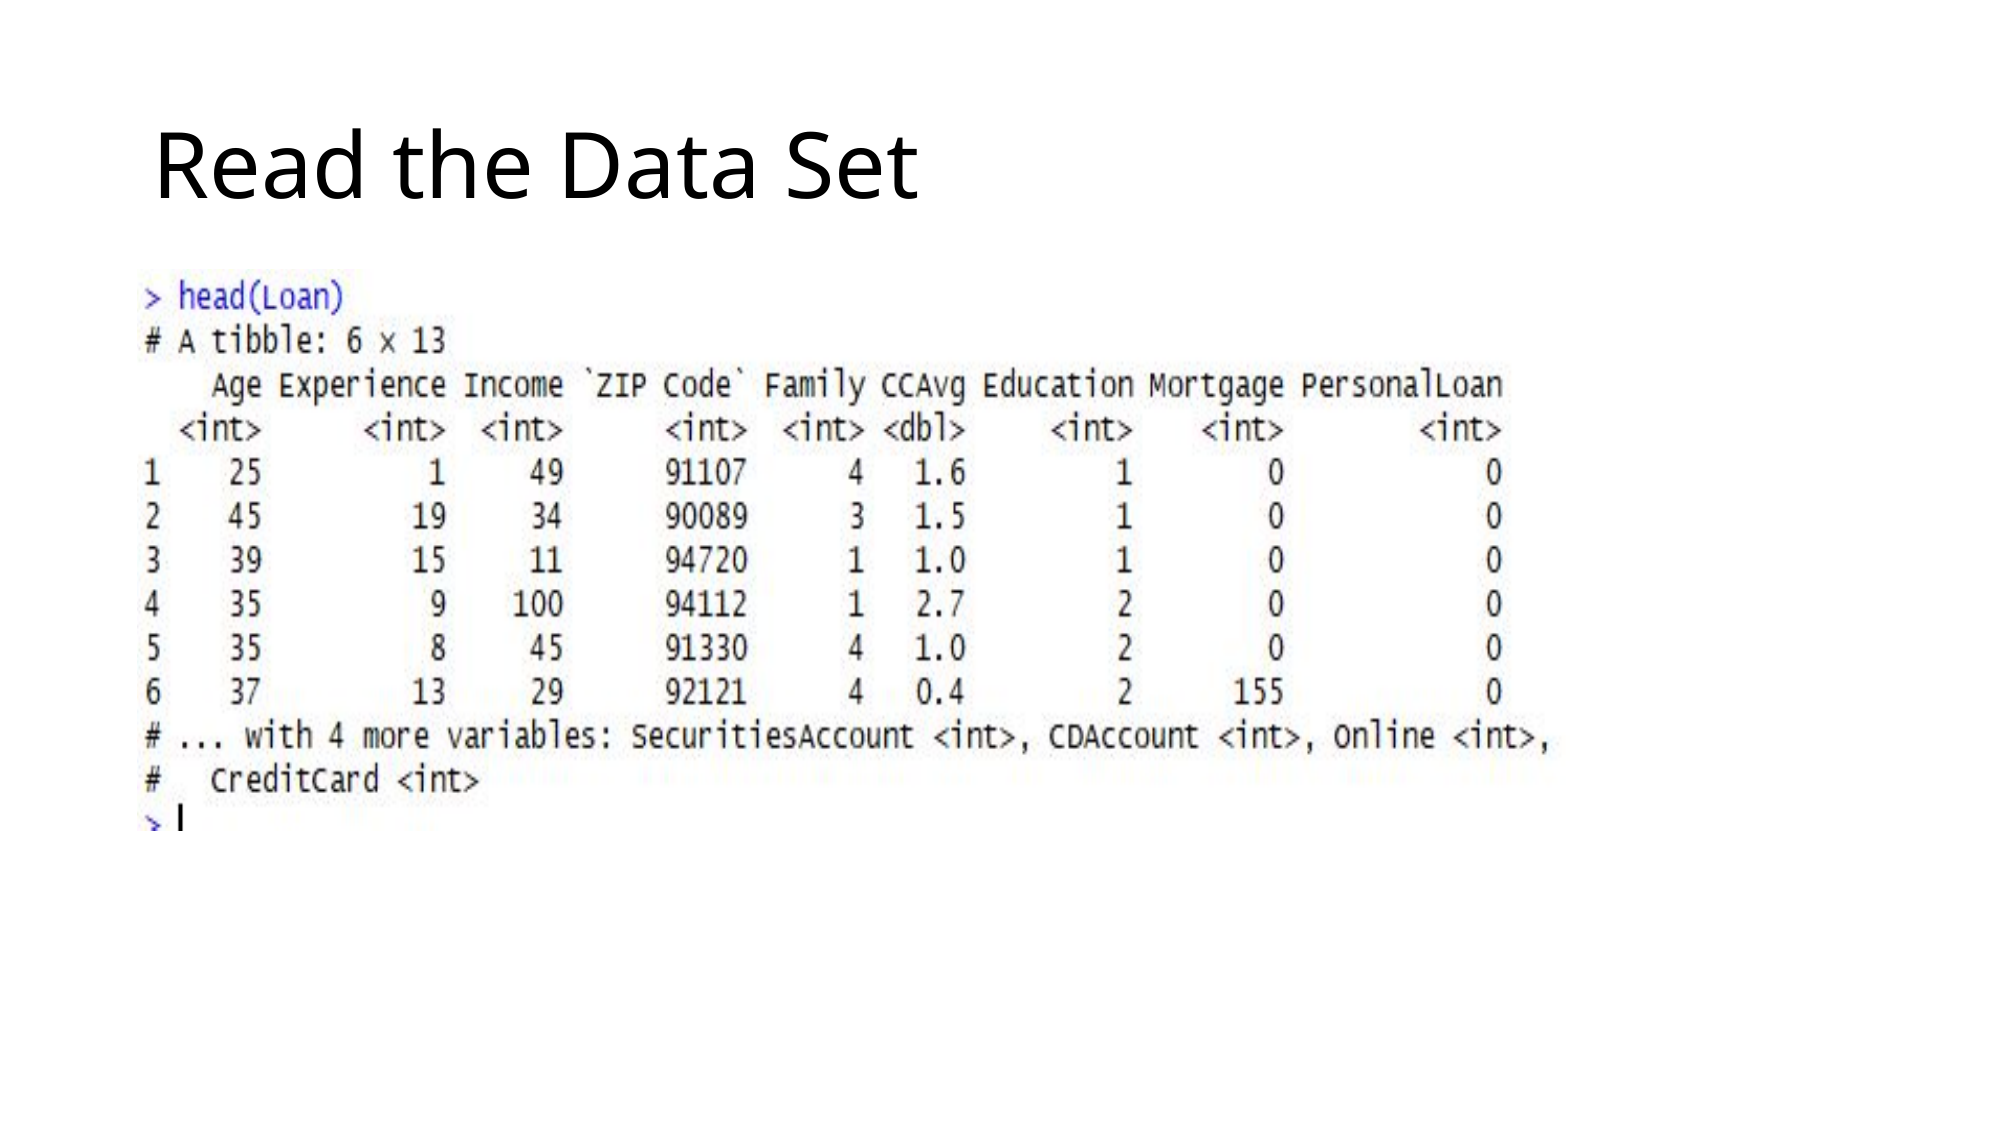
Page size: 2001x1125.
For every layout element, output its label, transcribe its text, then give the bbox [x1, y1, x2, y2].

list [137, 269, 1570, 831]
title Read the Data Set [137, 59, 1863, 278]
